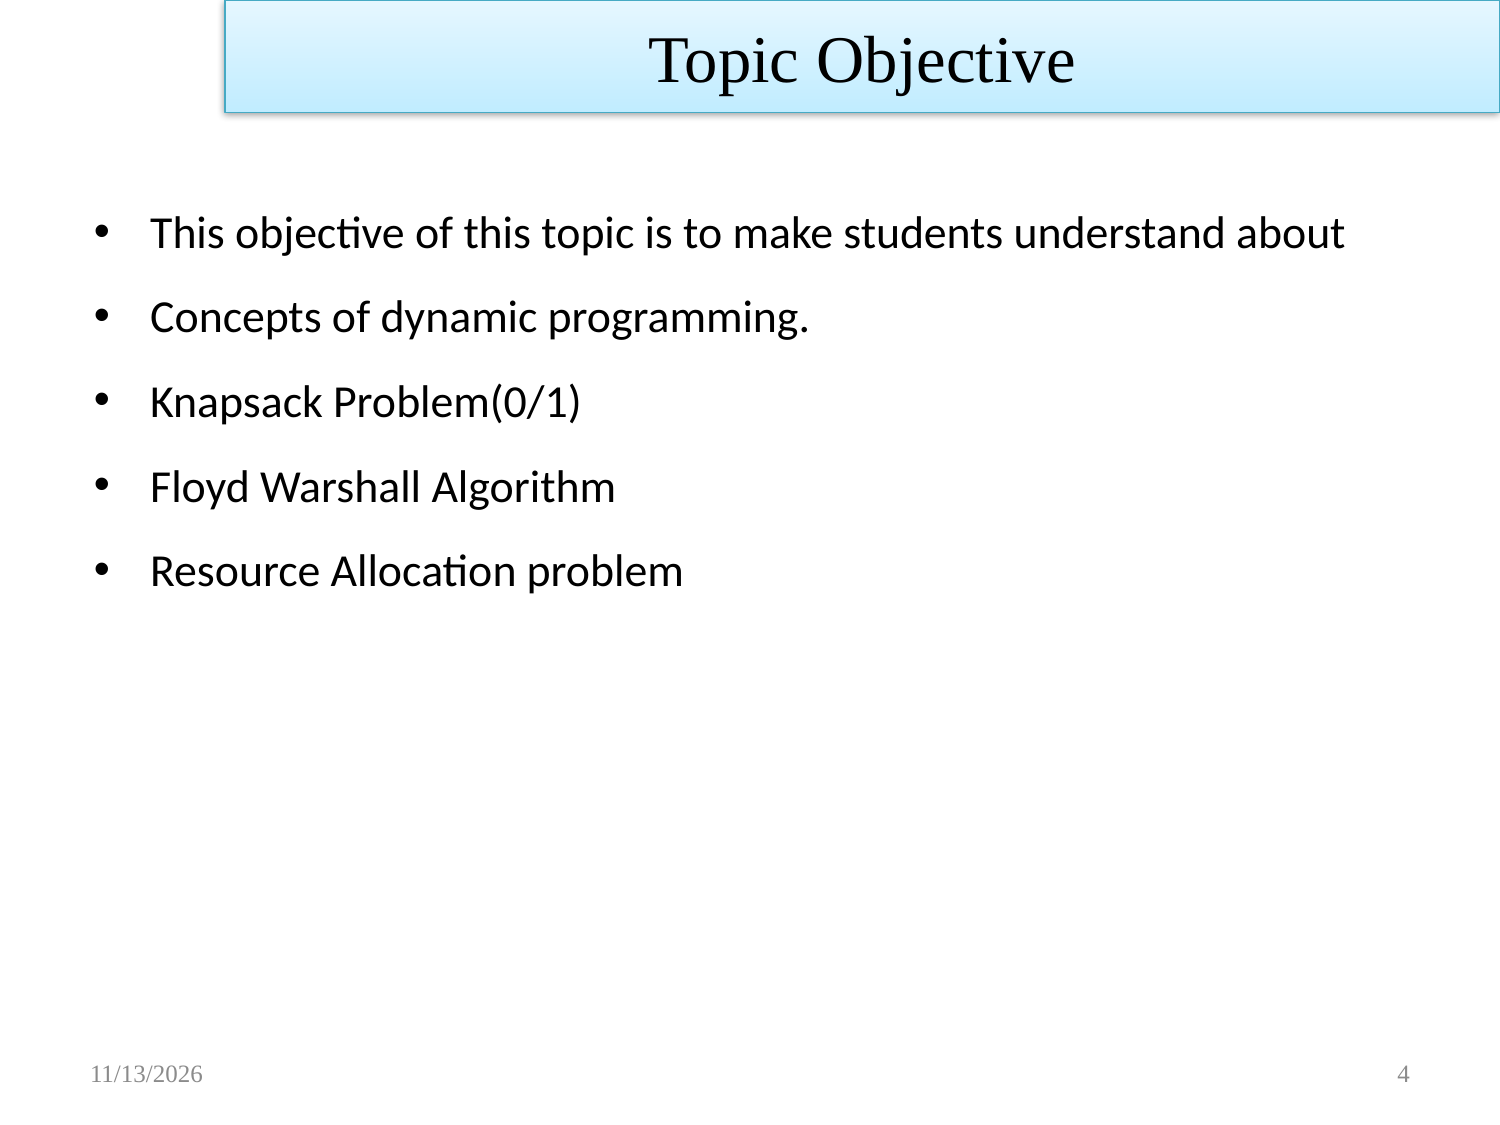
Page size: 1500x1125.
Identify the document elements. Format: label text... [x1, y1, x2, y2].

text_box Topic Objective [224, 0, 1500, 113]
slide_number 4 [1074, 1042, 1425, 1103]
list This objective of this topic is to make students understand about Concepts of dynamic programming. Knapsack Problem(0/1) Floyd Warshall Algorithm Resource Allocation problem [79, 191, 1429, 934]
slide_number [75, 1042, 425, 1103]
